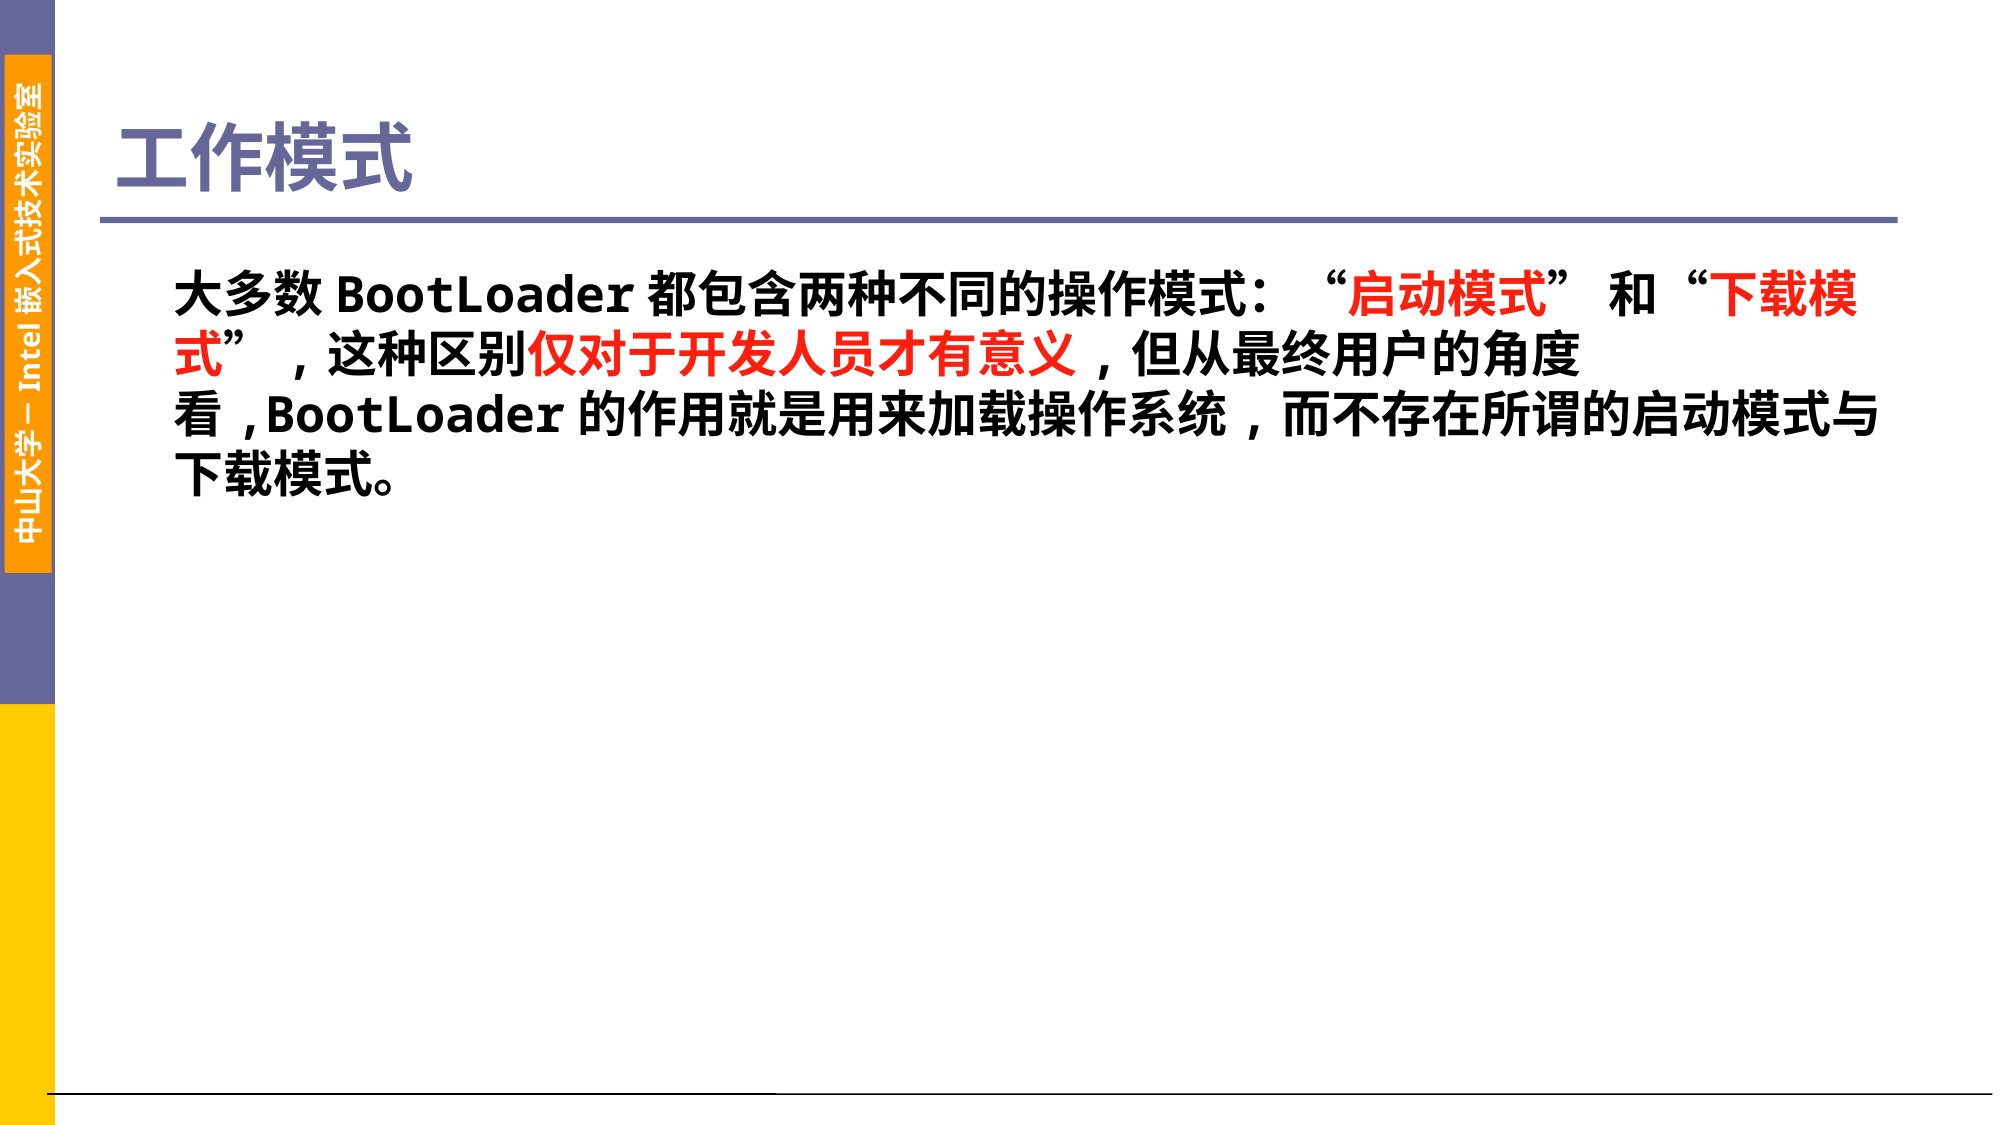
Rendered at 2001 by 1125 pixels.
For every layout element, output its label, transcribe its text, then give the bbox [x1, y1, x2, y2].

list 大多数BootLoader都包含两种不同的操作模式：“启动模式” 和“下载模式”,这种区别仅对于开发人员才有意义,但从最终用户的角度看,BootLoader的作用就是用来加载操作系统,而不存在所谓的启动模式与下载模式。 [102, 255, 1903, 1006]
title 工作模式 [99, 45, 1900, 209]
